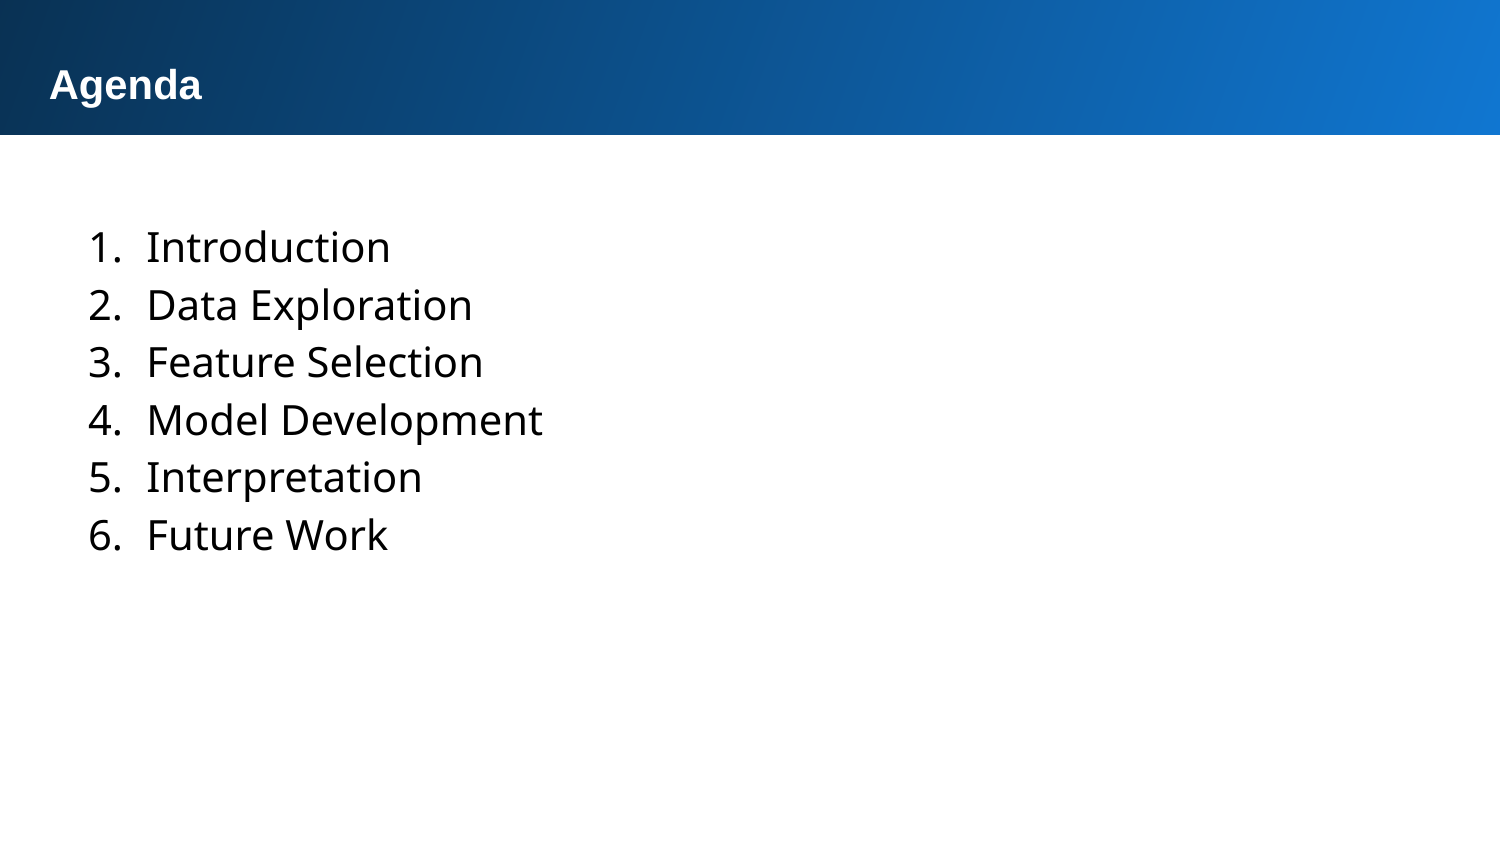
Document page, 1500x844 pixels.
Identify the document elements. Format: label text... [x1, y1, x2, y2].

text_box Agenda [33, 43, 1439, 124]
text_box Introduction Data Exploration Feature Selection Model Development Interpretation Future Work [56, 198, 952, 574]
text_box [0, 0, 1500, 135]
